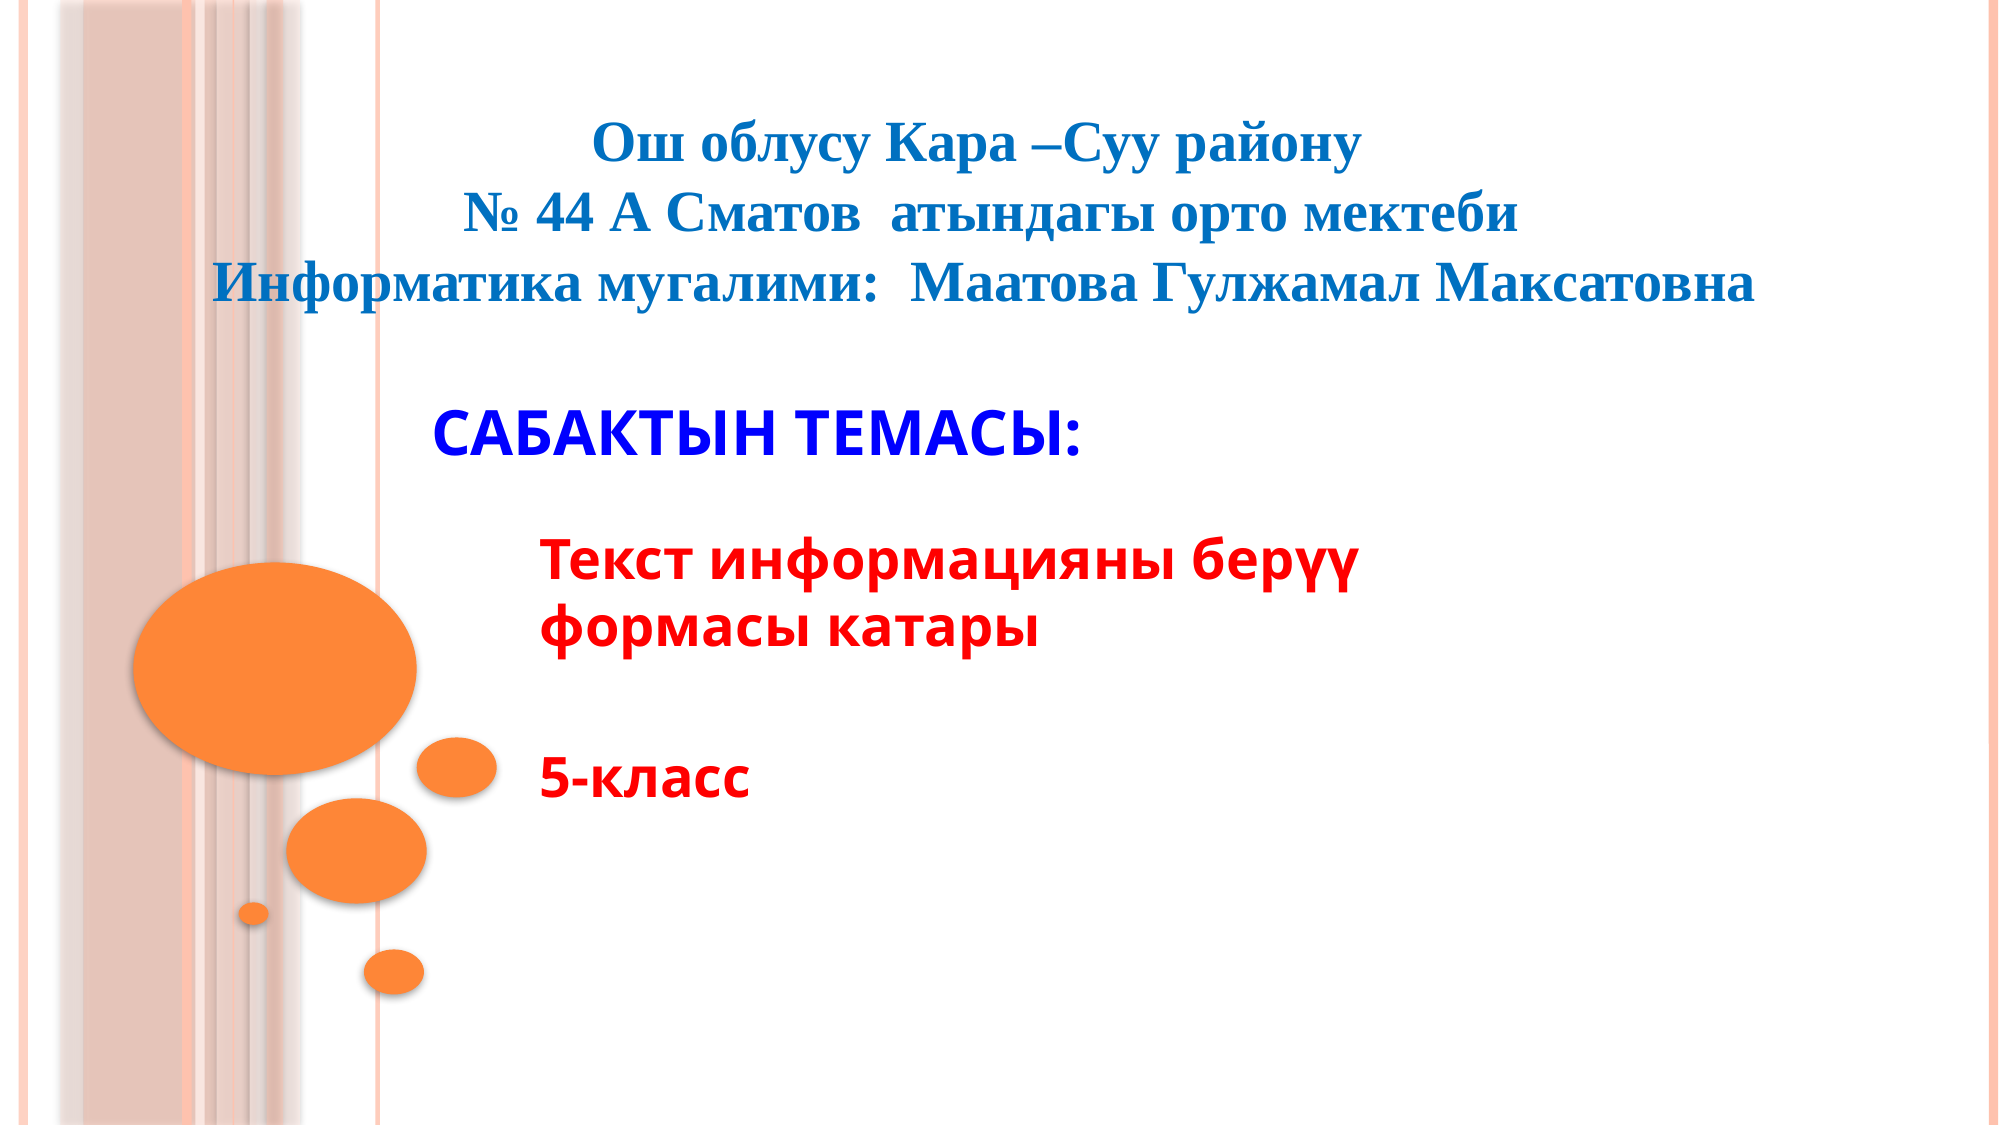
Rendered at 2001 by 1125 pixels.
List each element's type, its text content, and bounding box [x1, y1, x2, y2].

subtitle Текст информацияны берүү формасы катары 5-класс [525, 516, 1560, 817]
title Сабактын темасы: [416, 321, 1535, 476]
text_box Ош облусу Кара –Суу району № 44 А Сматов атындагы орто мектеби Информатика мугалими: Маатова Гулжамал Максатовна [195, 95, 1773, 321]
